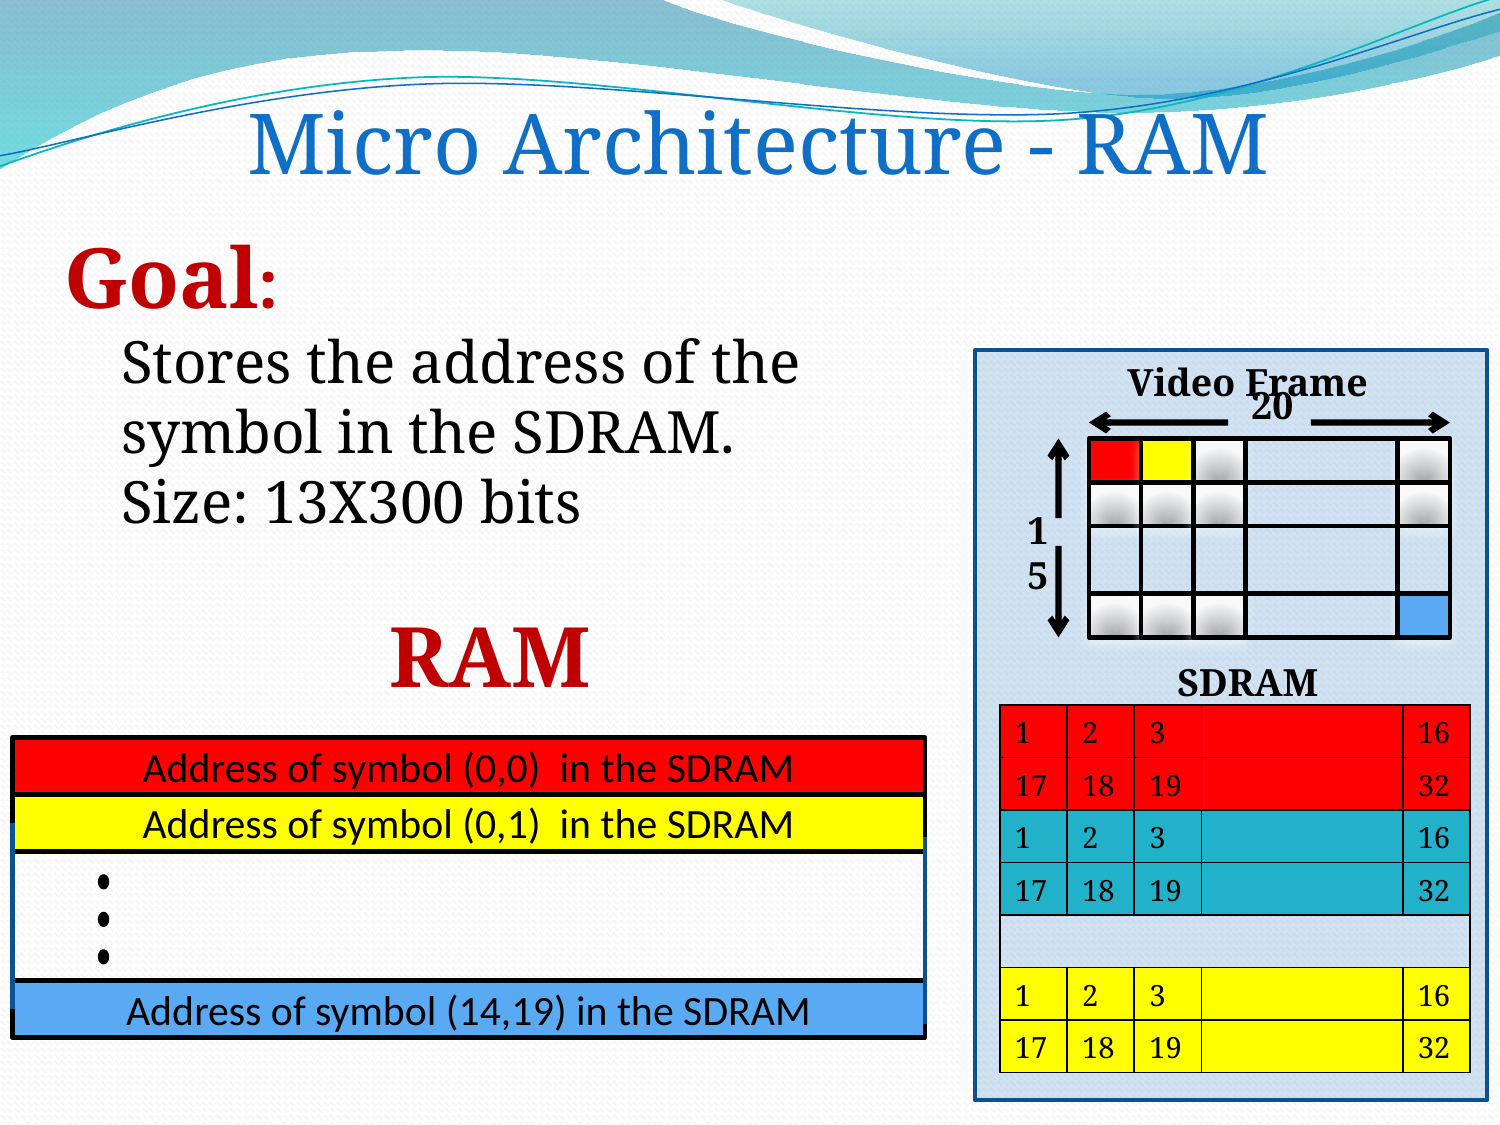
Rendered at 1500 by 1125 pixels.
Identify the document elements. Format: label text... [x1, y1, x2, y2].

table_cell 17 [1001, 758, 1066, 809]
table_cell 18 [1068, 1021, 1133, 1072]
table_cell 2 [1068, 968, 1133, 1019]
table_cell [1001, 916, 1469, 967]
table_header [1202, 706, 1402, 757]
table_cell 1 [1001, 811, 1066, 862]
table_cell 17 [1001, 1021, 1066, 1072]
text_box RAM [375, 596, 625, 712]
table_cell 18 [1068, 758, 1133, 809]
text_box FIFO B [1008, 380, 1457, 651]
table_cell 19 [1135, 758, 1201, 809]
table_cell [1202, 758, 1402, 809]
table_cell 1 [1001, 968, 1066, 1019]
table_cell 3 [1135, 968, 1201, 1019]
table_cell 18 [1068, 863, 1133, 914]
table_cell [1202, 968, 1402, 1019]
table_cell 16 [1404, 811, 1469, 862]
table_cell 19 [1135, 863, 1201, 914]
table_cell 32 [1404, 863, 1469, 914]
table_header 1 [1001, 706, 1066, 757]
table_header 2 [1068, 706, 1133, 757]
text_box Goal: Stores the address of the symbol in the SDRAM. Size: 13X300 bits [49, 217, 863, 543]
table_cell [1202, 811, 1402, 862]
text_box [12, 737, 926, 1038]
table_cell 19 [1135, 1021, 1201, 1072]
table_cell 2 [1068, 811, 1133, 862]
text_box Video Frame [1112, 351, 1383, 374]
text_box [973, 348, 1489, 1102]
table_cell 3 [1135, 811, 1201, 862]
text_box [1012, 374, 1451, 638]
table_cell [1202, 863, 1402, 914]
table_cell 17 [1001, 863, 1066, 914]
text_box Micro Architecture - RAM [247, 75, 1283, 192]
table_header 16 [1404, 706, 1469, 757]
table_cell [1202, 1021, 1402, 1072]
table_cell 16 [1404, 968, 1469, 1019]
text_box SDRAM [1162, 651, 1338, 712]
table_header 3 [1135, 706, 1201, 757]
table_cell 32 [1404, 758, 1469, 809]
table_cell 32 [1404, 1021, 1469, 1072]
